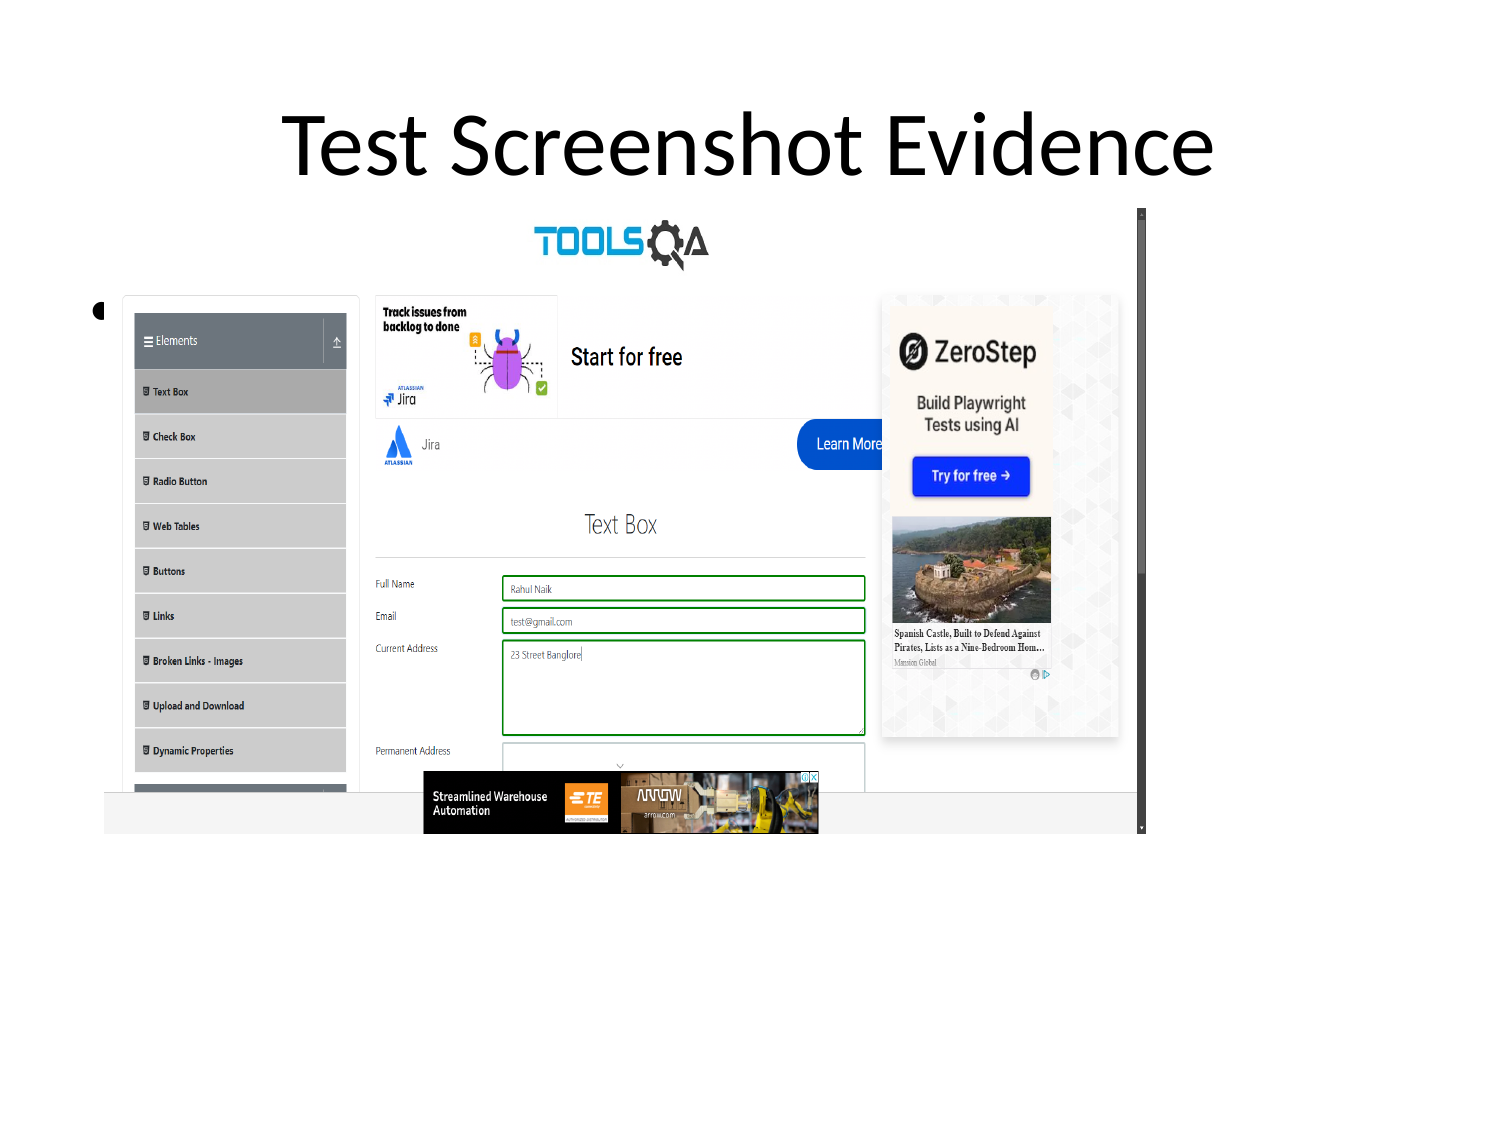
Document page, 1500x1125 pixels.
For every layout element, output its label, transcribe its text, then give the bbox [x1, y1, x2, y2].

list Click to edit Master text styles Second level Third level Fourth level Fifth level [75, 262, 1425, 1005]
picture [103, 208, 1147, 834]
title Test Screenshot Evidence [75, 45, 1425, 233]
